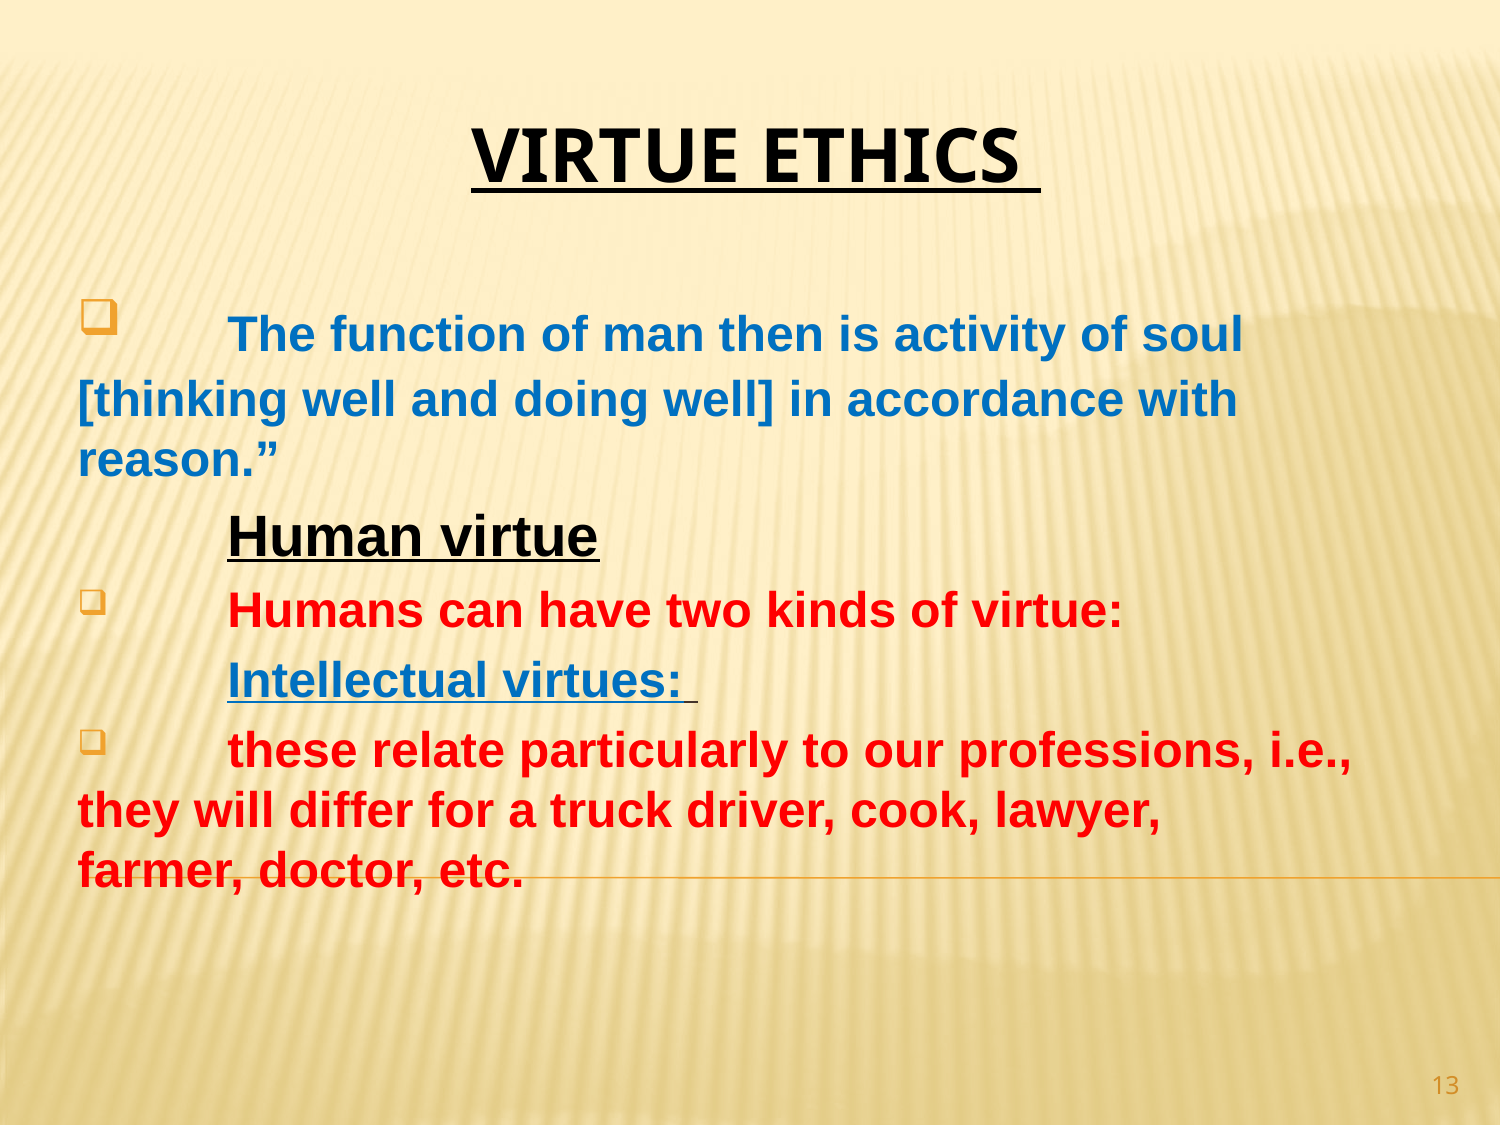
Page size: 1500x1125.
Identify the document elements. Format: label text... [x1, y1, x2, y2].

subtitle The function of man then is activity of soul [thinking well and doing well] in accordance with reason.” Human virtue Humans can have two kinds of virtue: Intellectual virtues: these relate particularly to our professions, i.e., they will differ for a truck driver, cook, lawyer, farmer, doctor, etc. [62, 249, 1450, 975]
slide_number 13 [1350, 1061, 1475, 1103]
title VIRTUE ETHICS [62, 99, 1450, 238]
